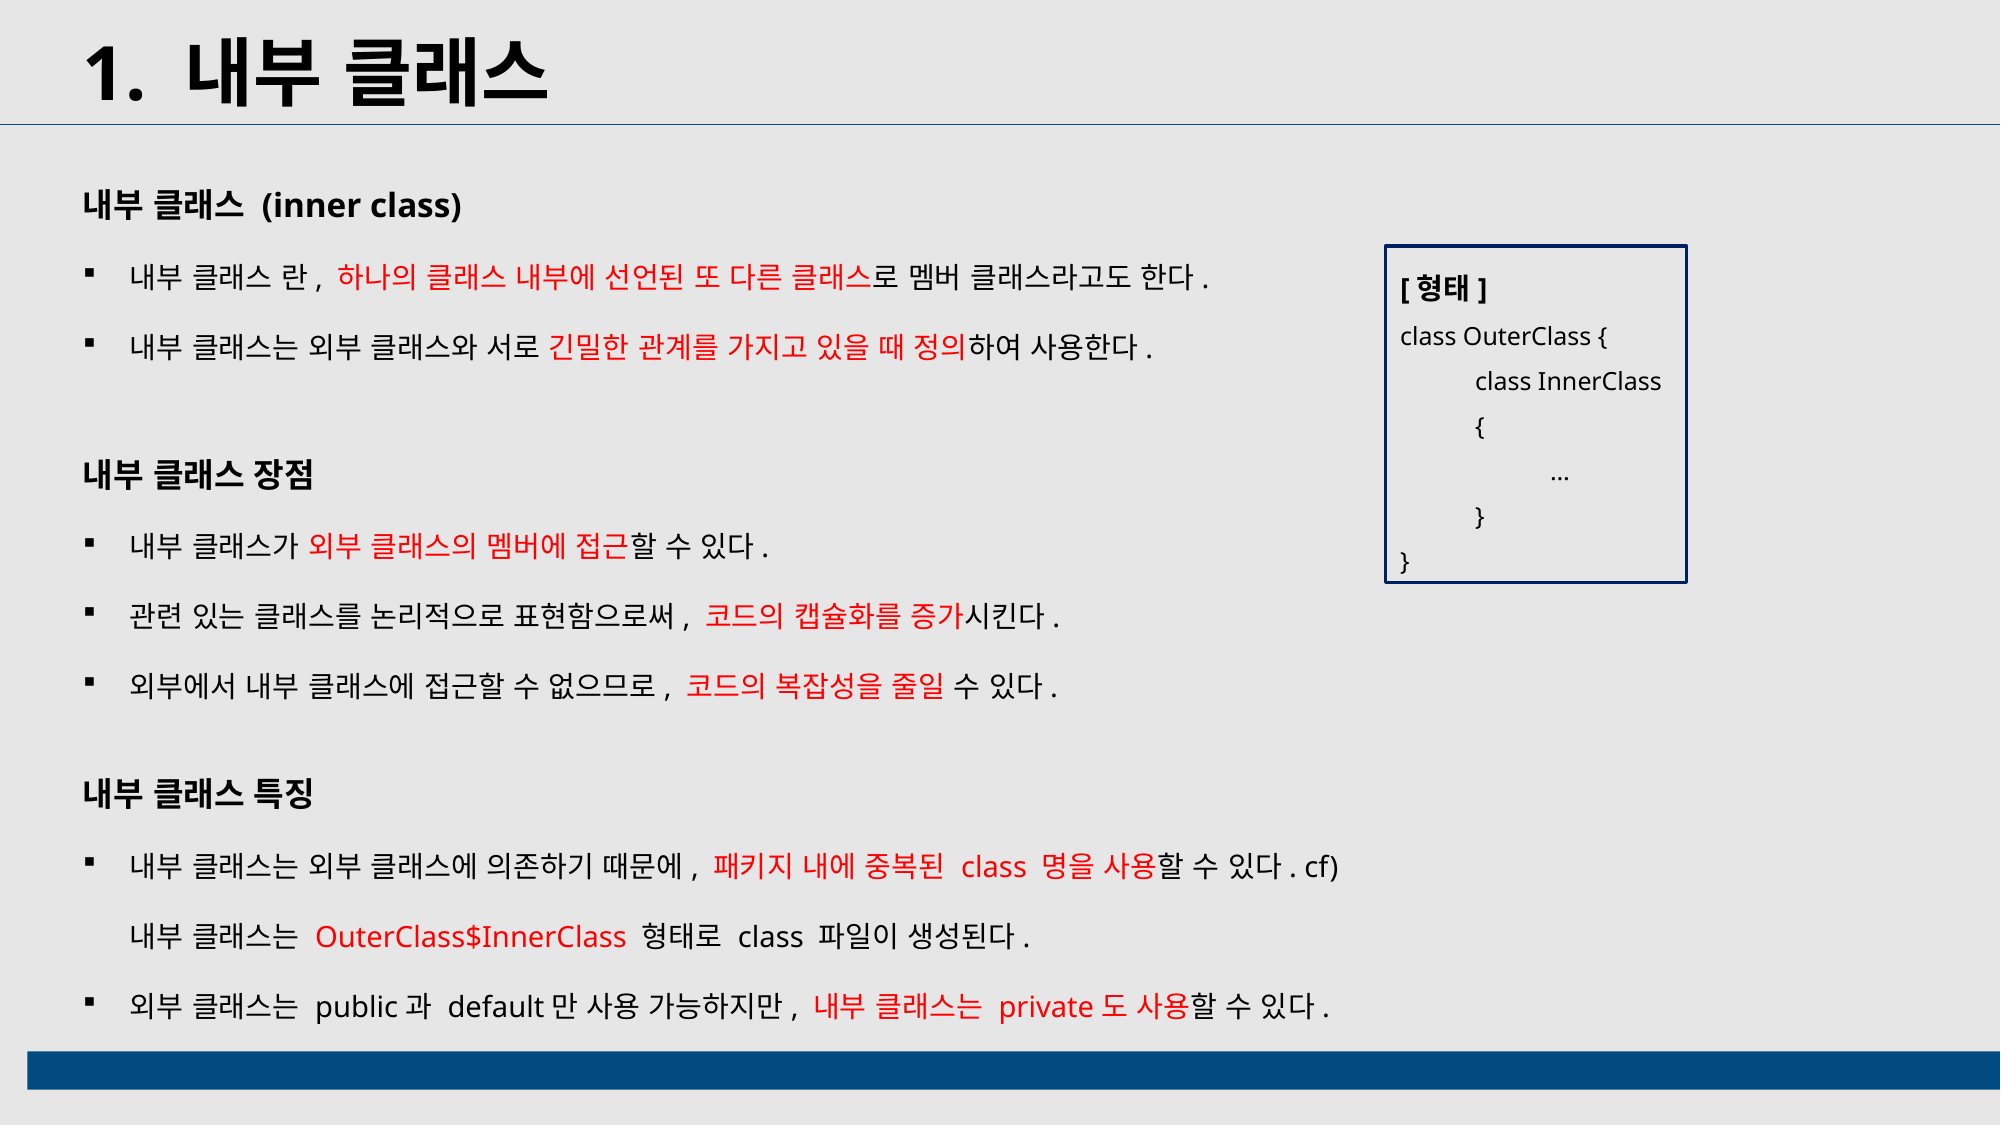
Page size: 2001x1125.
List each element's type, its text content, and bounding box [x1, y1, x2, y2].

text_box 1. 내부 클래스 [68, 18, 1375, 124]
text_box 내부 클래스 (inner class) 내부 클래스 란, 하나의 클래스 내부에 선언된 또 다른 클래스로 멤버 클래스라고도 한다. 내부 클래스는 외부 클래스와 서로 긴밀한 관계를 가지고 있을 때 정의하여 사용한다. 내부 클래스 장점 내부 클래스가 외부 클래스의 멤버에 접근할 수 있다. 관련 있는 클래스를 논리적으로 표현함으로써, 코드의 캡슐화를 증가시킨다. 외부에서 내부 클래스에 접근할 수 없으므로, 코드의 복잡성을 줄일 수 있다. 내부 클래스 특징 내부 클래스는 외부 클래스에 의존하기 때문에, 패키지 내에 중복된 class 명을 사용할 수 있다. cf) 내부 클래스는 OuterClass$InnerClass 형태로 class 파일이 생성된다. 외부 클래스는 public과 default만 사용 가능하지만, 내부 클래스는 private도 사용할 수 있다. [68, 156, 1386, 1031]
text_box [26, 1050, 2000, 1091]
text_box [형태] class OuterClass { class InnerClass { … } } [1385, 246, 1687, 583]
